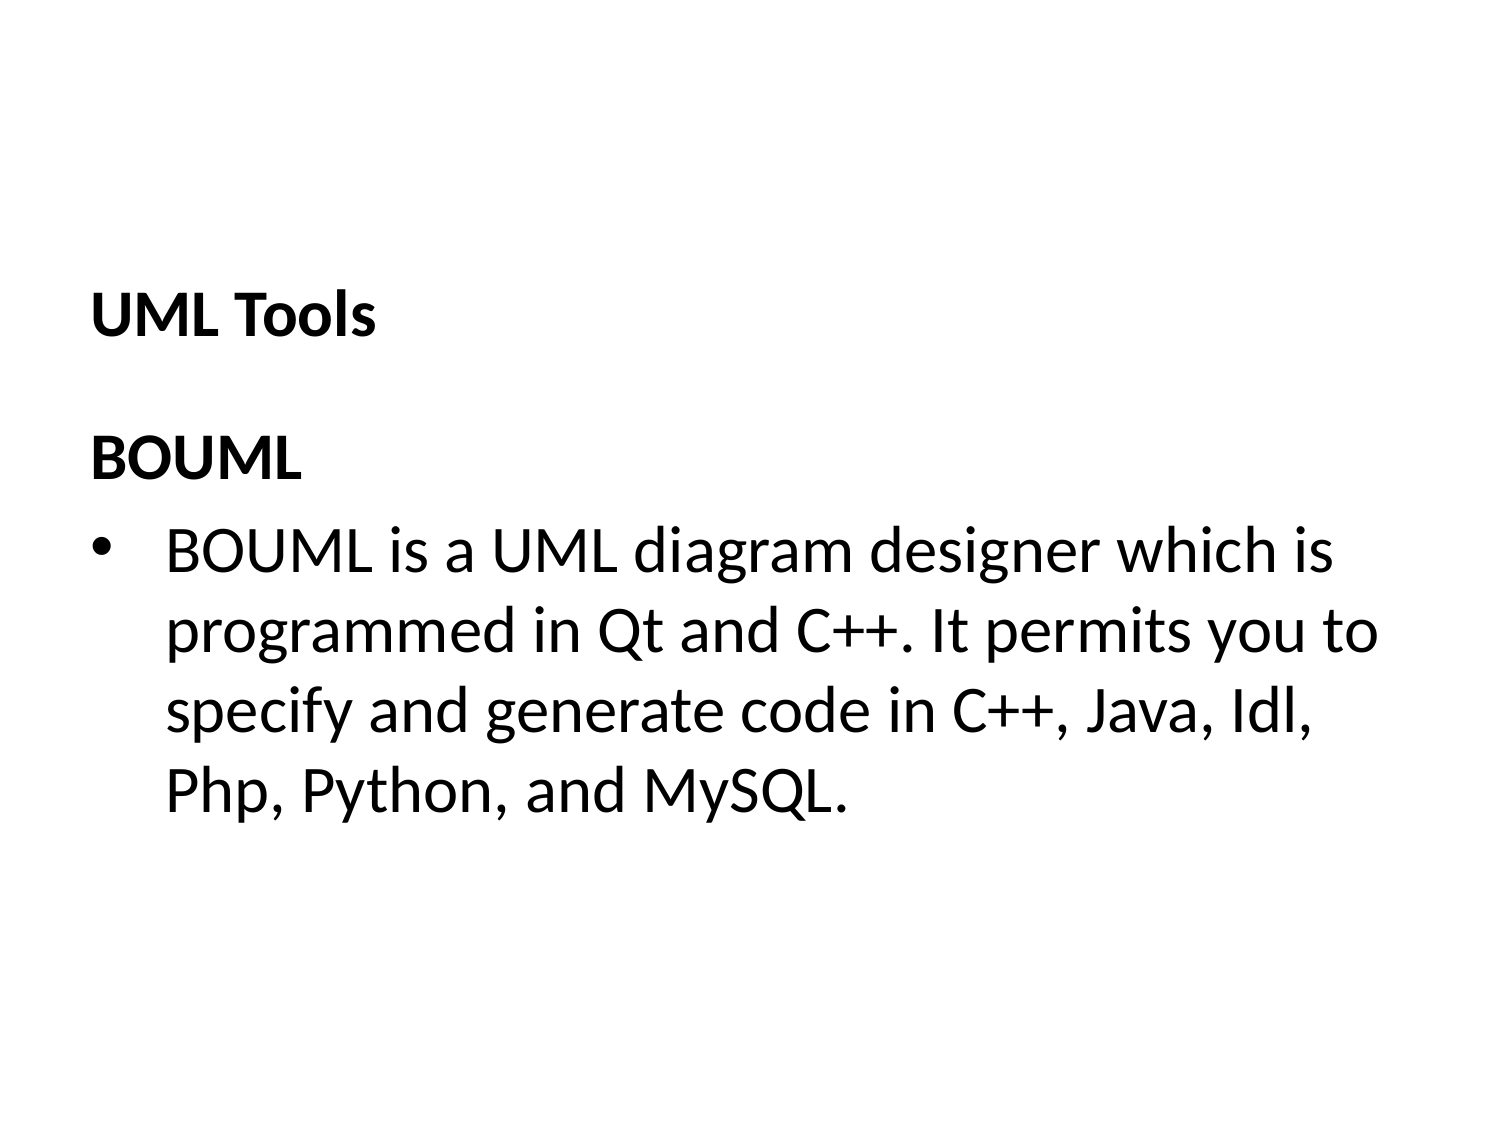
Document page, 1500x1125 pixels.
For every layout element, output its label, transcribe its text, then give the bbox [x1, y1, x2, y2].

list UML Tools BOUML BOUML is a UML diagram designer which is programmed in Qt and C++. It permits you to specify and generate code in C++, Java, Idl, Php, Python, and MySQL. [75, 262, 1425, 1005]
